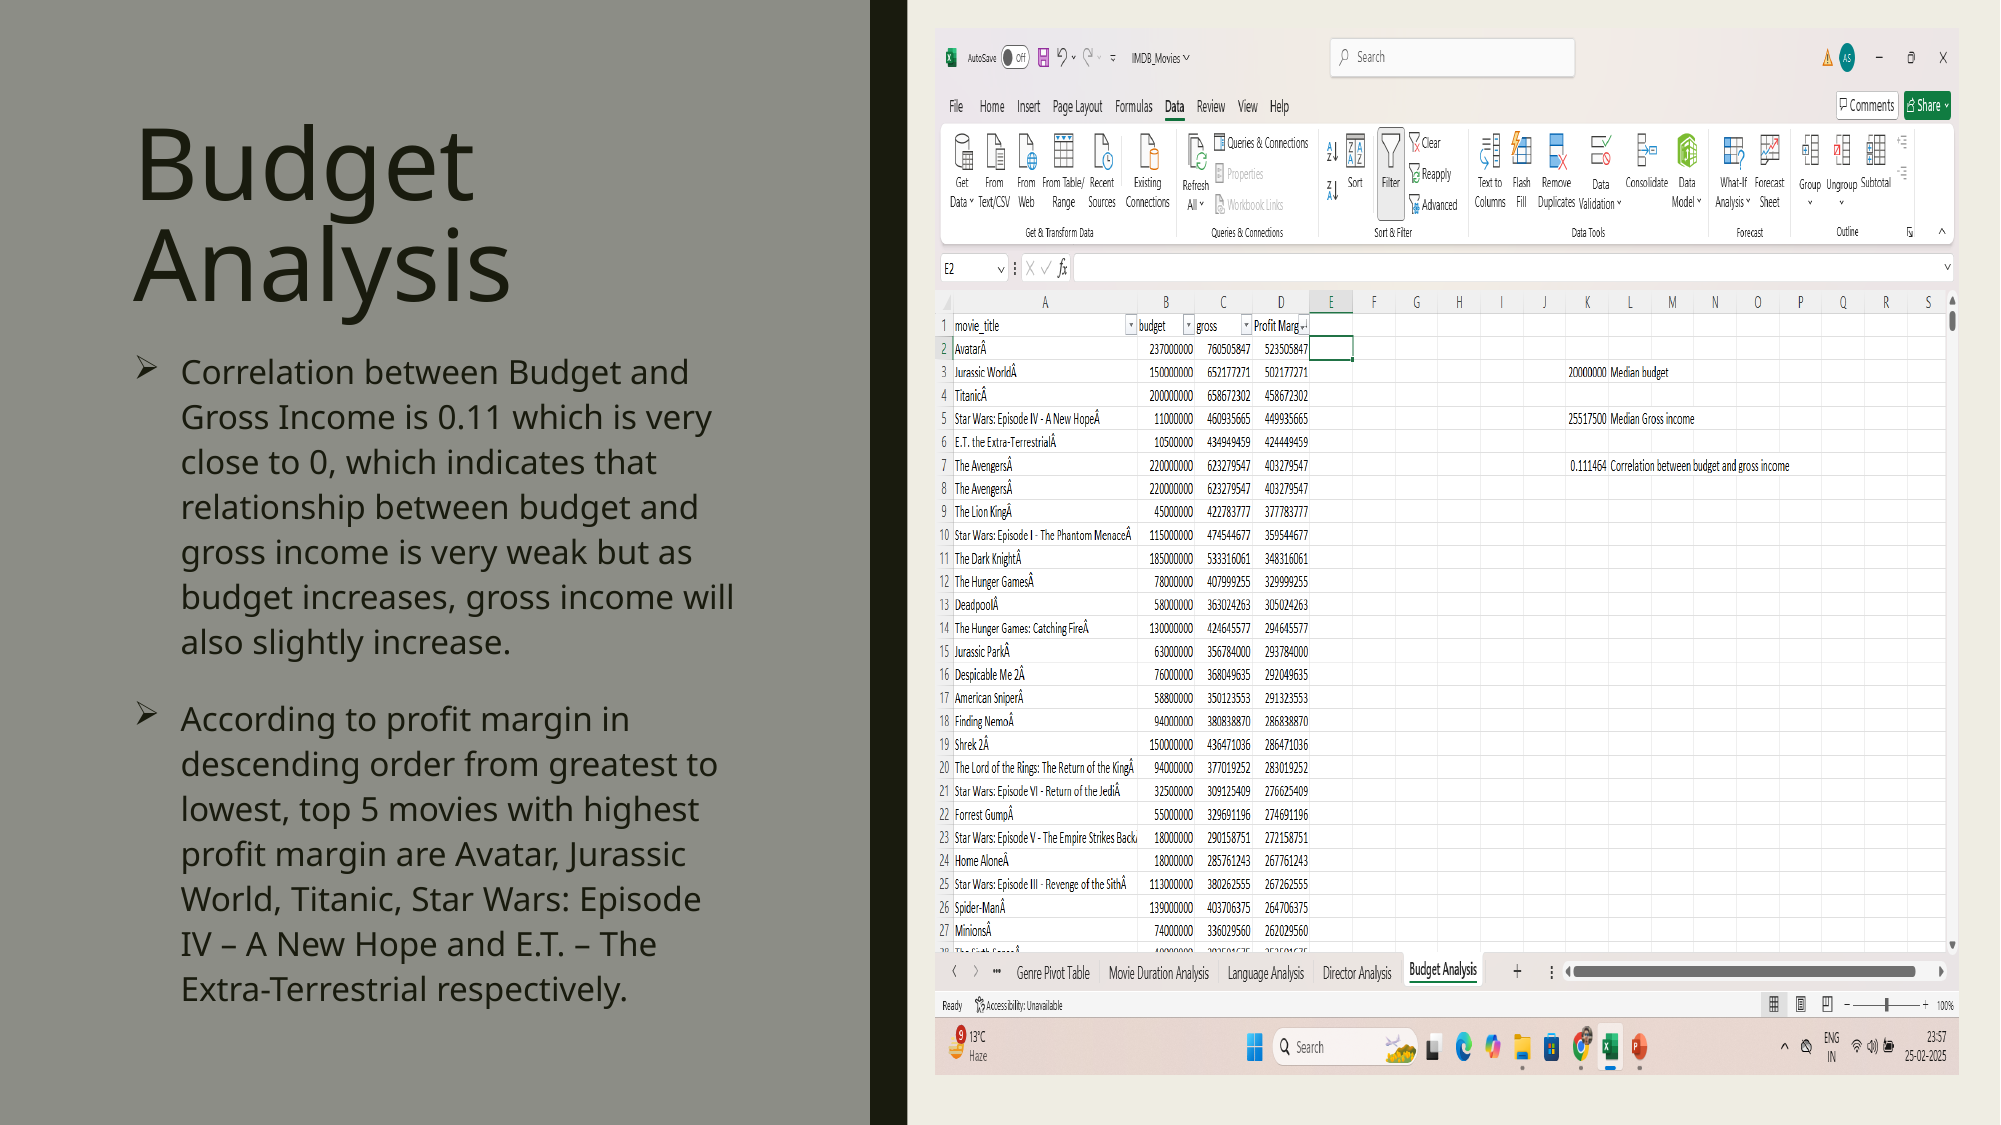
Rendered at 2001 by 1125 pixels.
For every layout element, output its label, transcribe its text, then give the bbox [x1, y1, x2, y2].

title Budget Analysis [118, 112, 752, 338]
list Correlation between Budget and Gross Income is 0.11 which is very close to 0, which indicates that relationship between budget and gross income is very weak but as budget increases, gross income will also slightly increase. According to profit margin in descending order from greatest to lowest, top 5 movies with highest profit margin are Avatar, Jurassic World, Titanic, Star Wars: Episode IV – A New Hope and E.T. – The Extra-Terrestrial respectively. [118, 338, 752, 1075]
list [935, 28, 1959, 1075]
